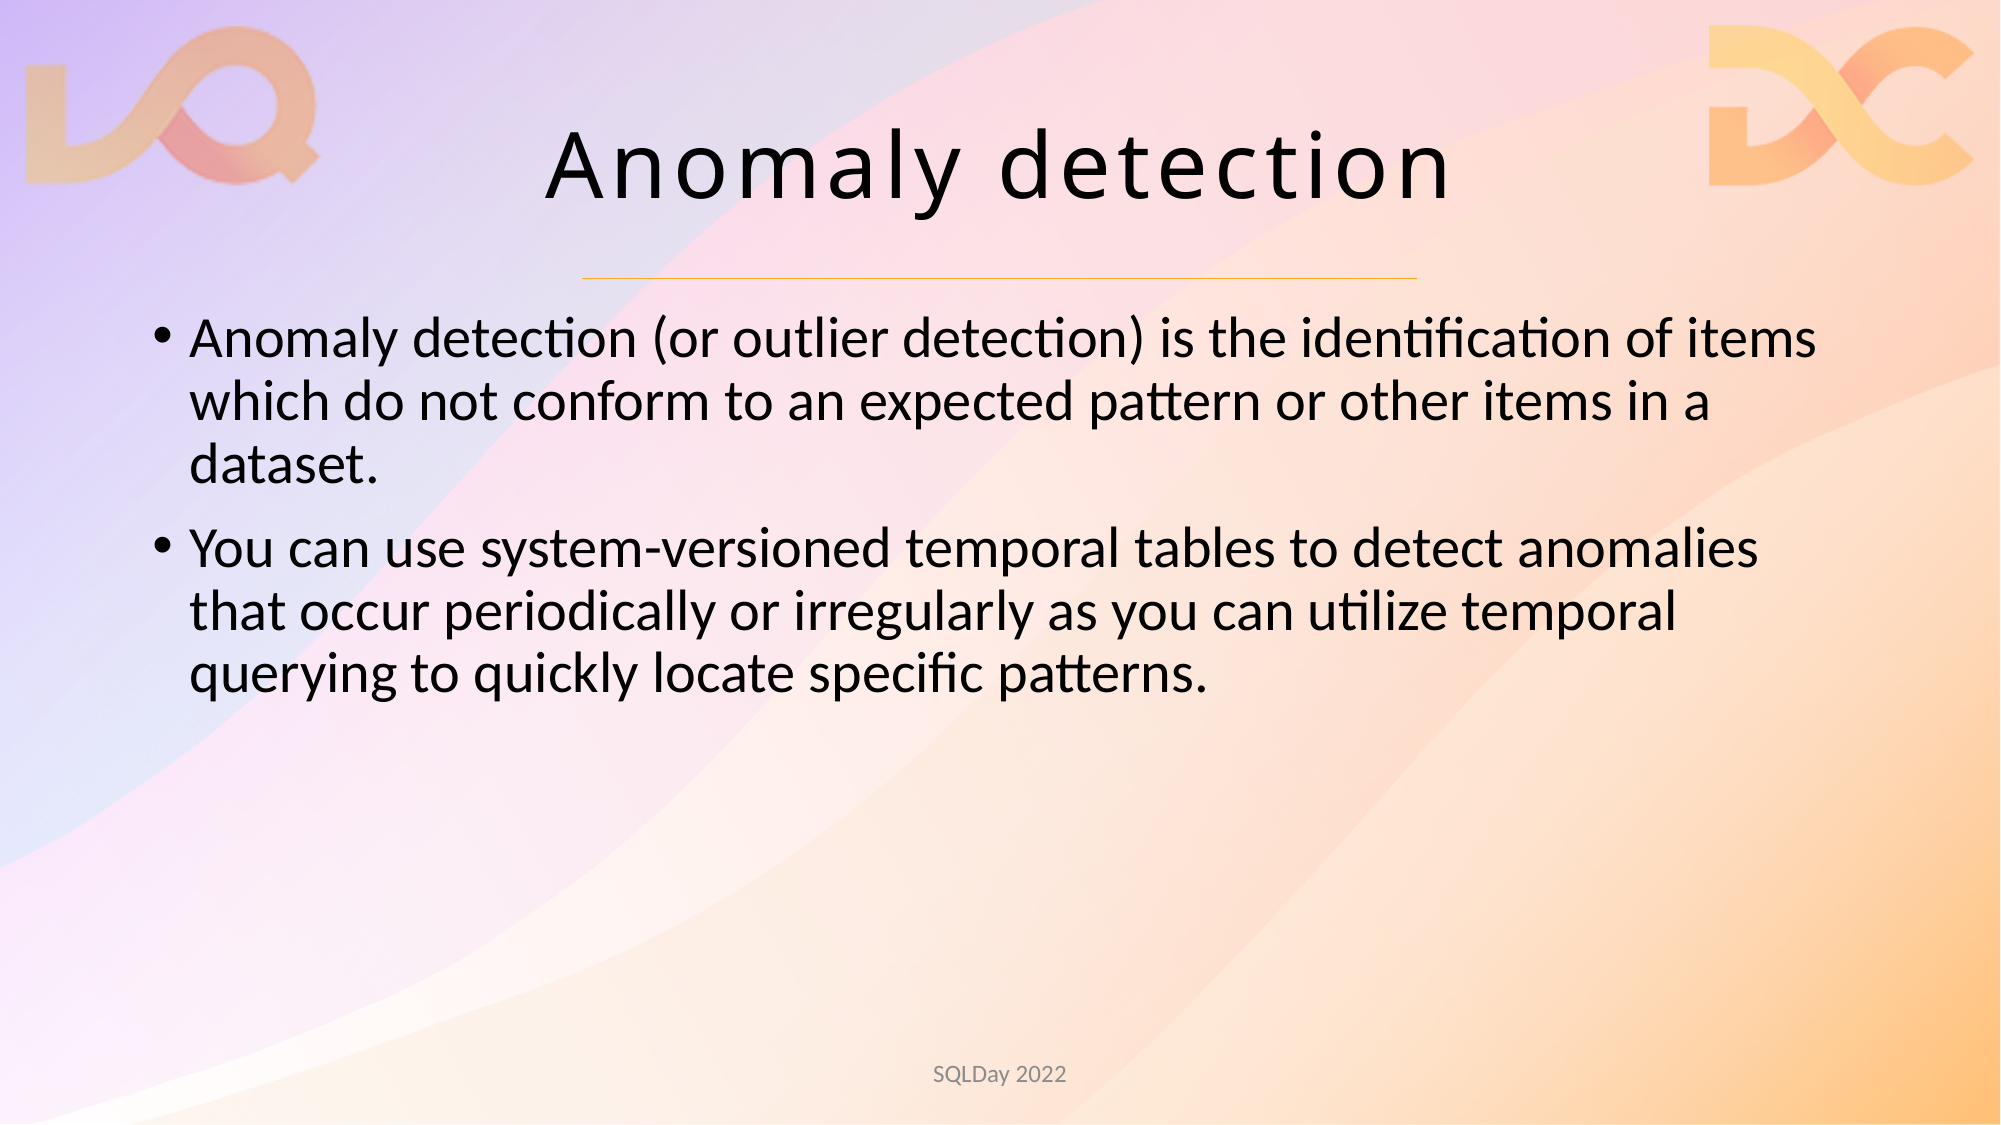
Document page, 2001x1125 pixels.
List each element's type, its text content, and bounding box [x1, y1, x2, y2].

list Anomaly detection (or outlier detection) is the identification of items which do not conform to an expected pattern or other items in a dataset. You can use system-versioned temporal tables to detect anomalies that occur periodically or irregularly as you can utilize temporal querying to quickly locate specific patterns. [137, 299, 1863, 794]
title Anomaly detection [137, 59, 1863, 278]
picture [0, 0, 2001, 1125]
footer SQLDay 2022 [662, 1042, 1338, 1103]
